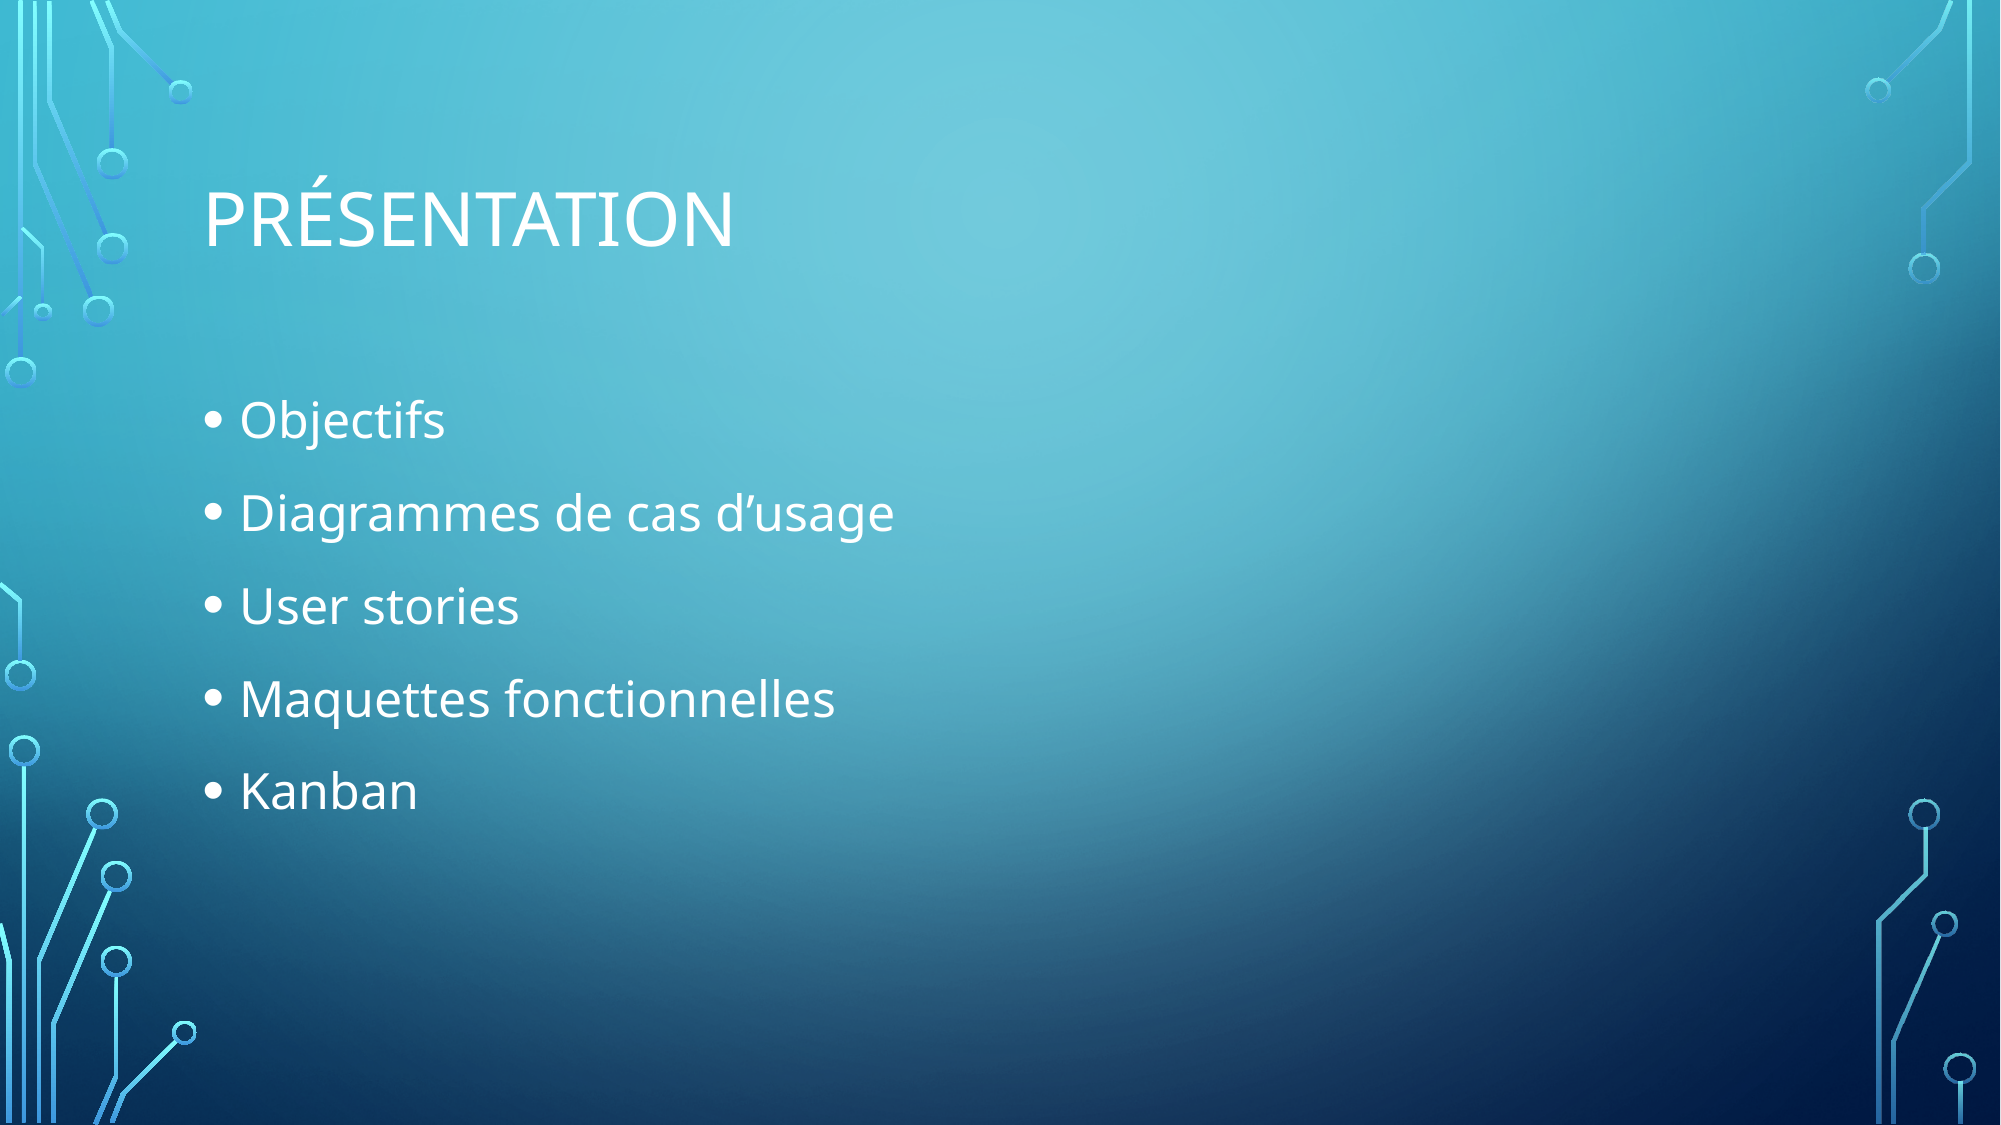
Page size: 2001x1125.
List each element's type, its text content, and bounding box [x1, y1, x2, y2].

title Présentation [187, 101, 1813, 344]
list Objectifs Diagrammes de cas d’usage User stories Maquettes fonctionnelles Kanban [187, 369, 1813, 950]
